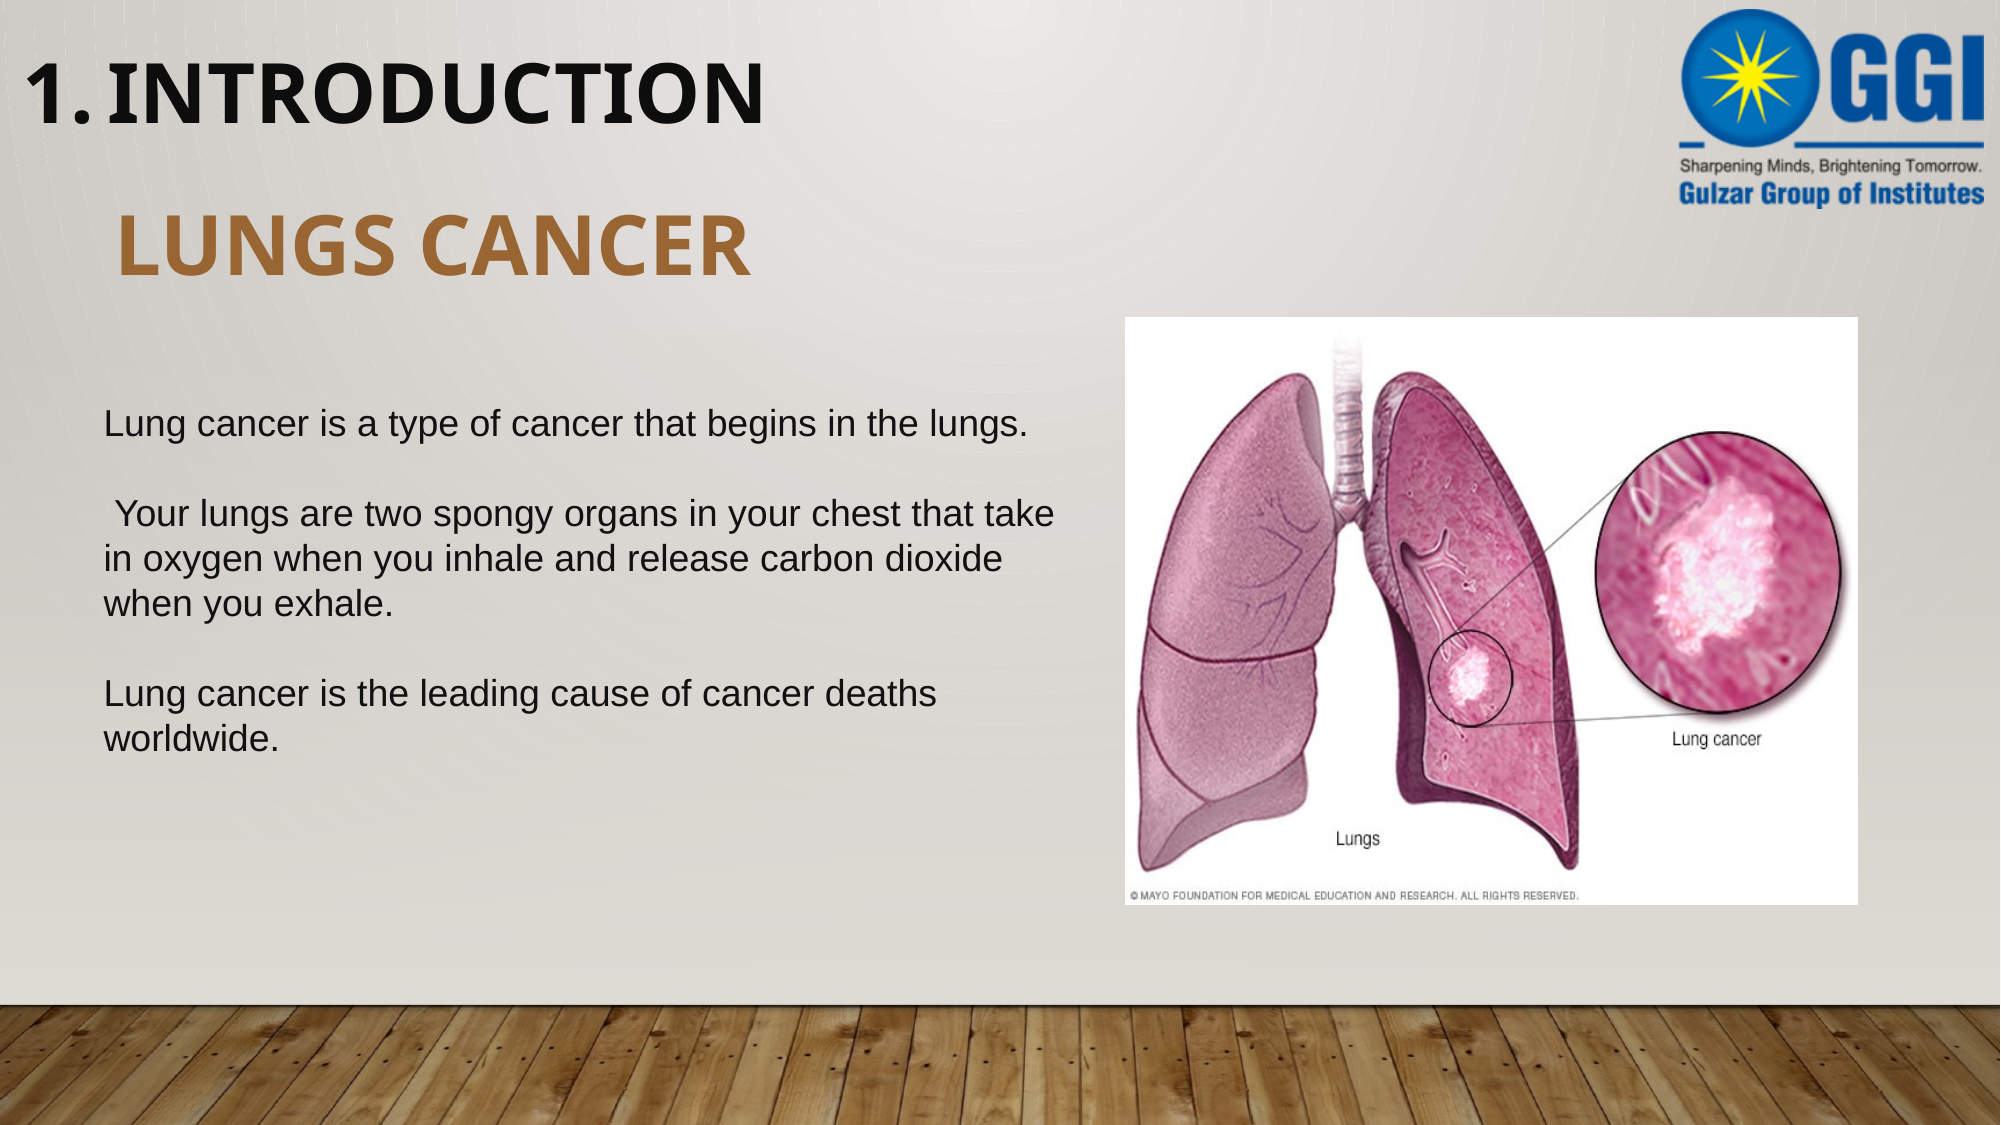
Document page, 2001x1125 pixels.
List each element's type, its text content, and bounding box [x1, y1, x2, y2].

picture [1124, 317, 1858, 905]
text_box LUNGS CANCER [99, 184, 902, 300]
picture [1677, 9, 1984, 210]
text_box INTRODUCTION [7, 32, 904, 148]
text_box Lung cancer is a type of cancer that begins in the lungs. Your lungs are two spongy organs in your chest that take in oxygen when you inhale and release carbon dioxide when you exhale. Lung cancer is the leading cause of cancer deaths worldwide. [88, 391, 1091, 766]
picture [0, 1005, 2000, 1125]
